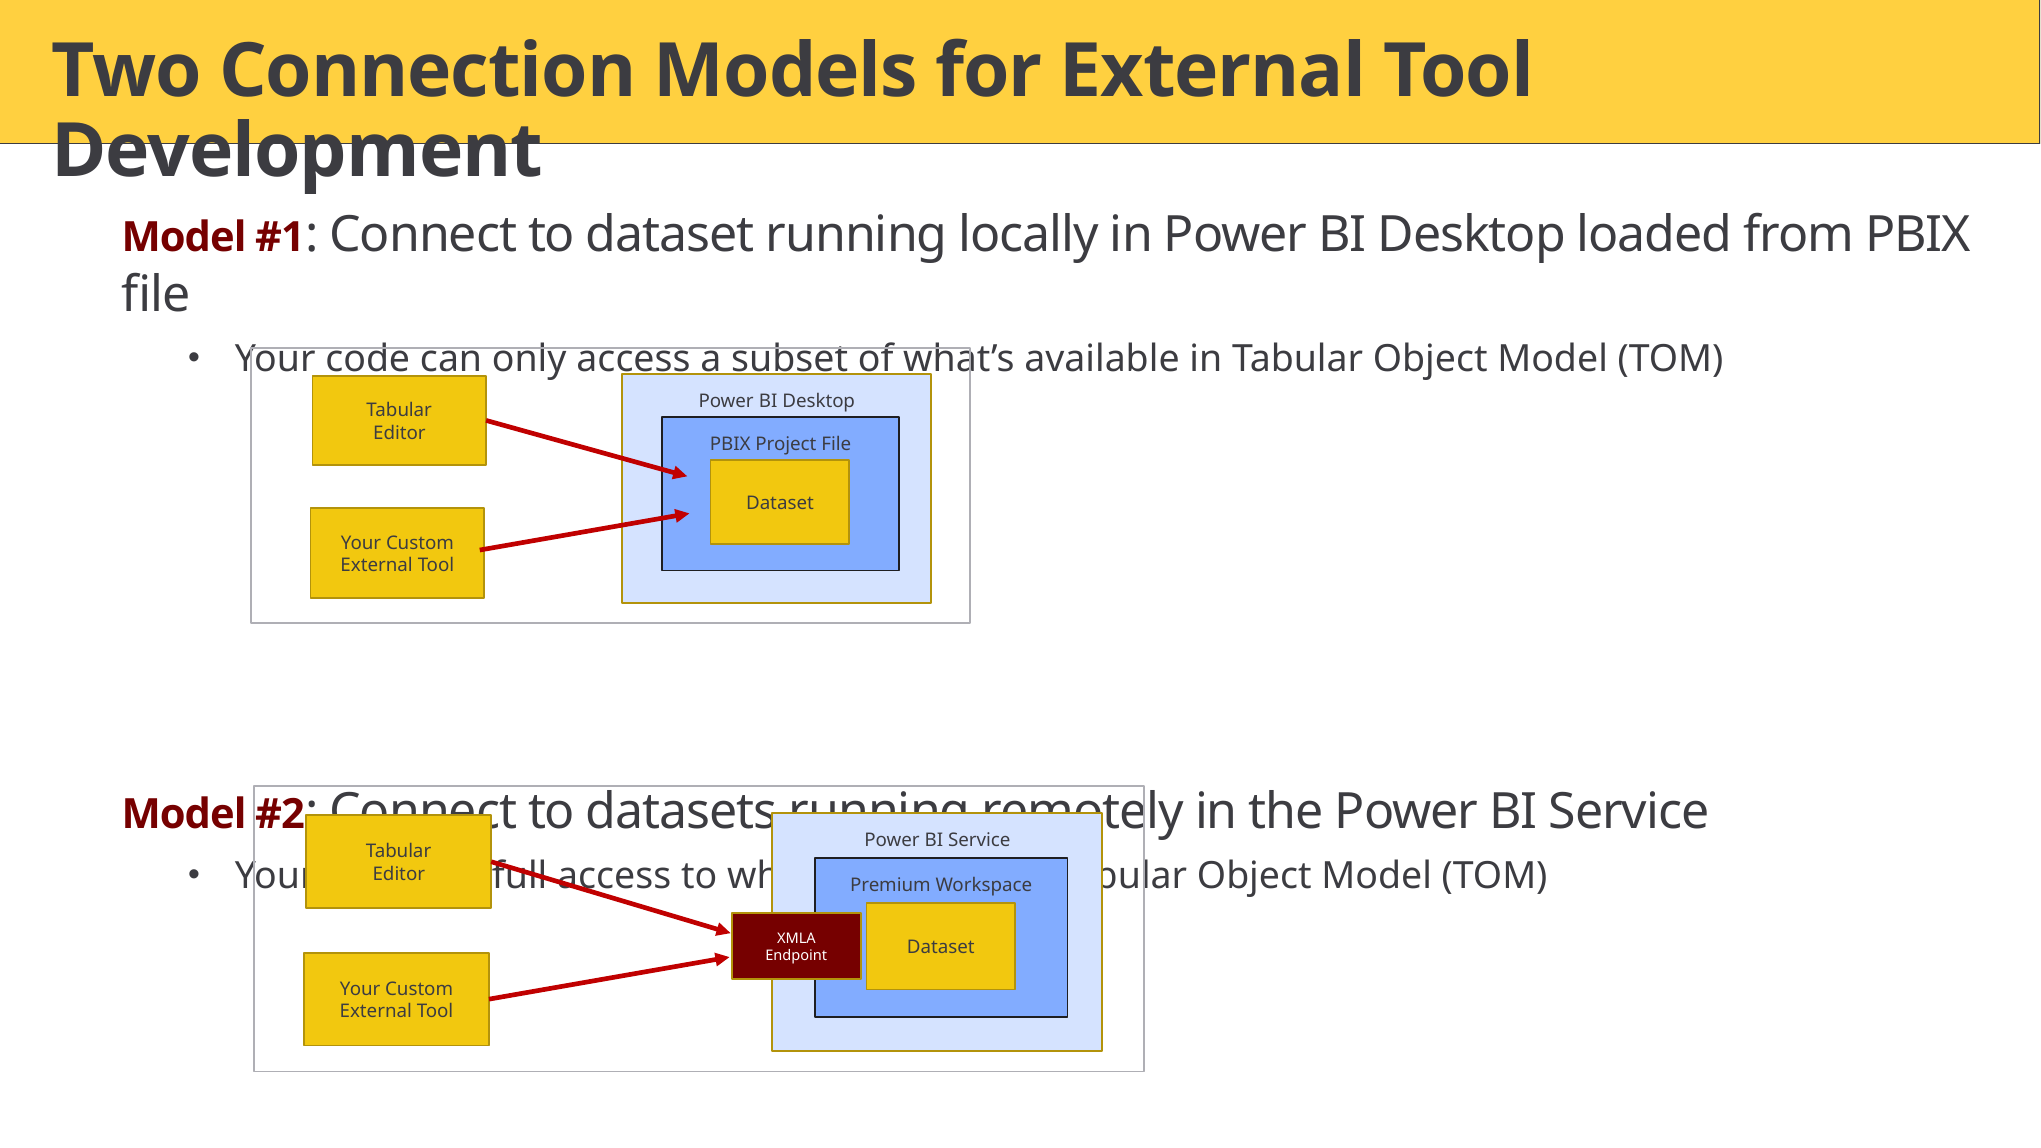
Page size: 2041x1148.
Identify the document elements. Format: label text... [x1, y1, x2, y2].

title Two Connection Models for External Tool Development [51, 31, 1988, 113]
text_box [58, 123, 101, 143]
text_box [113, 135, 143, 143]
text_box [512, 127, 539, 143]
text_box [197, 135, 227, 143]
text_box [176, 136, 188, 143]
text_box [238, 120, 249, 143]
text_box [251, 347, 971, 624]
text_box [262, 135, 293, 143]
text_box [468, 135, 504, 143]
text_box [427, 135, 457, 143]
text_box [352, 135, 412, 143]
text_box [253, 786, 1145, 1072]
text_box [148, 136, 160, 143]
list Model #1: Connect to dataset running locally in Power BI Desktop loaded from PBIX file Your code can only access a subset of what’s available in Tabular Object Model (TOM) Model #2: Connect to datasets running remotely in the Power BI Service Your code has full access to what’s available in Tabular Object Model (TOM) [83, 201, 1988, 774]
text_box [305, 135, 340, 143]
